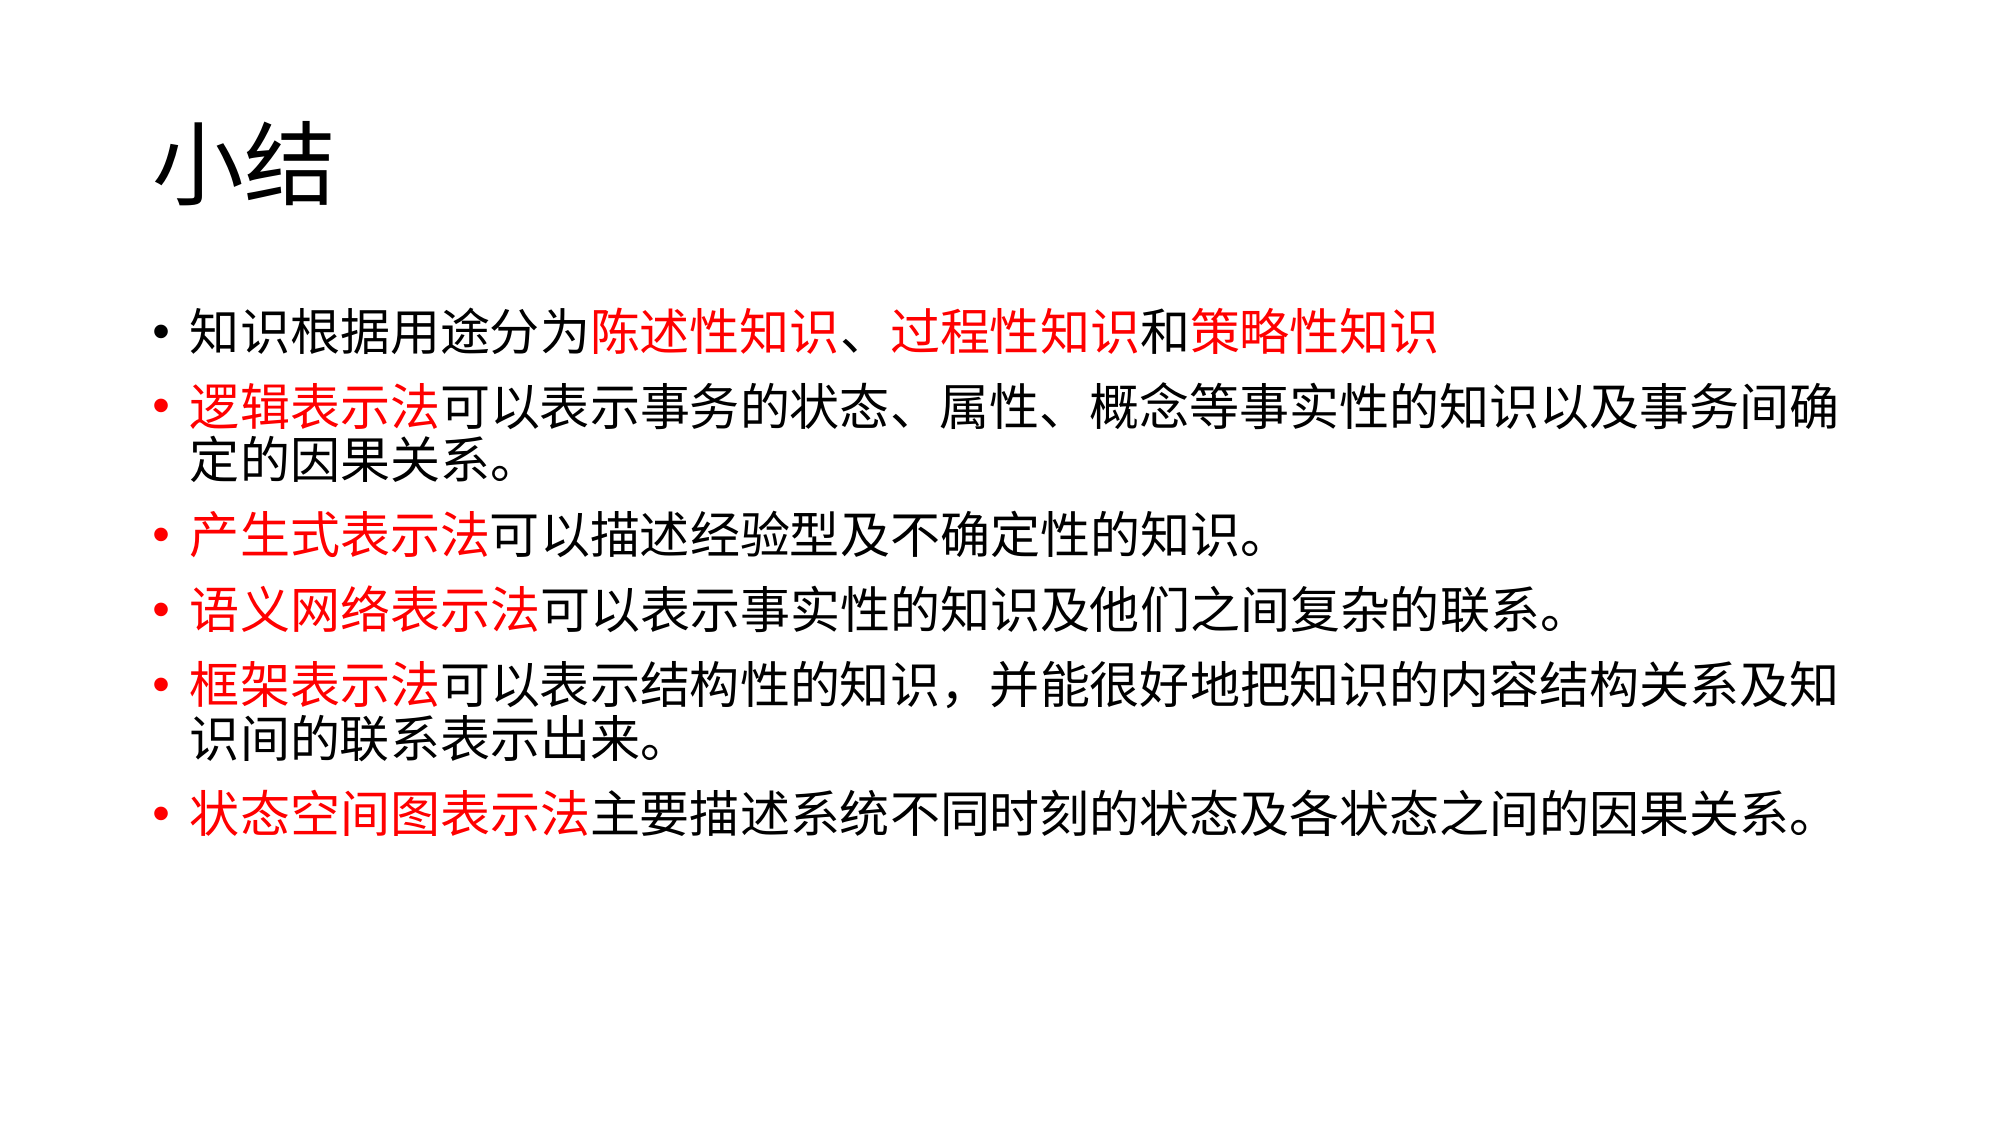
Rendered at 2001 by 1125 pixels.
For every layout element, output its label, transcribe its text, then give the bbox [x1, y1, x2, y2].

title 小结 [137, 59, 1863, 278]
list 知识根据用途分为陈述性知识、过程性知识和策略性知识 逻辑表示法可以表示事务的状态、属性、概念等事实性的知识以及事务间确定的因果关系。 产生式表示法可以描述经验型及不确定性的知识。 语义网络表示法可以表示事实性的知识及他们之间复杂的联系。 框架表示法可以表示结构性的知识，并能很好地把知识的内容结构关系及知识间的联系表示出来。 状态空间图表示法主要描述系统不同时刻的状态及各状态之间的因果关系。 [137, 299, 1863, 1014]
